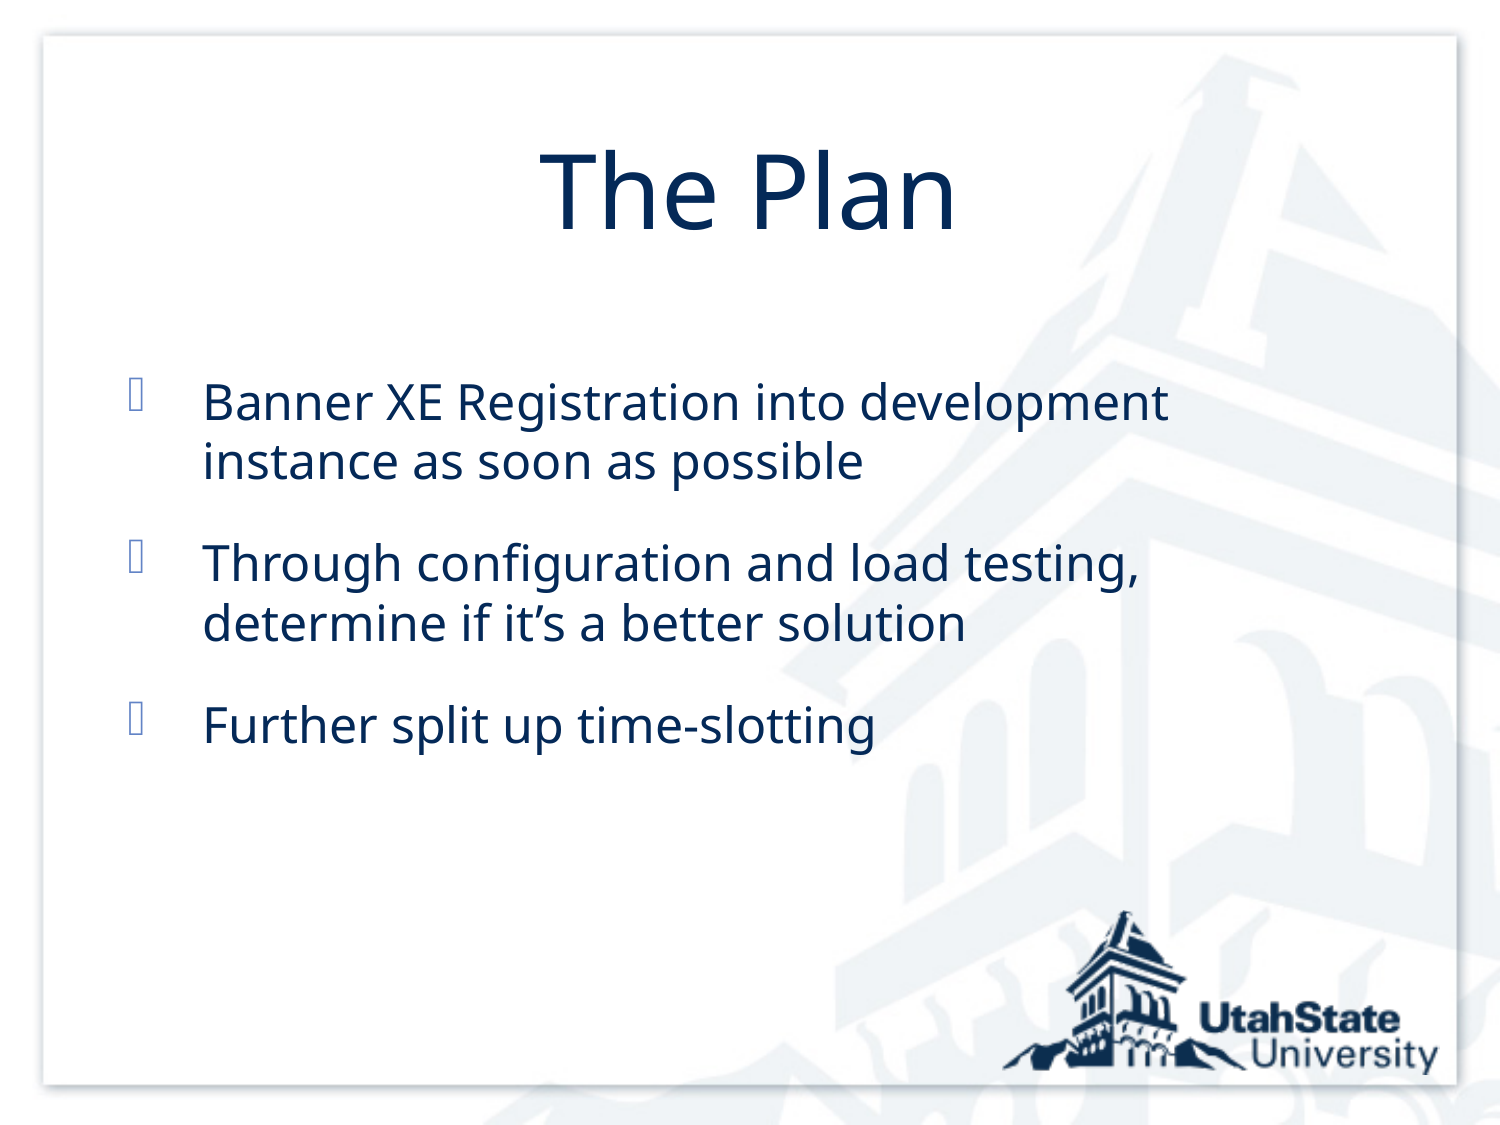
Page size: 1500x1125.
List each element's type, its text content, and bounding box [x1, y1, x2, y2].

picture [0, 0, 1500, 1125]
title The Plan [112, 75, 1388, 300]
list Banner XE Registration into development instance as soon as possible Through configuration and load testing, determine if it’s a better solution Further split up time-slotting [112, 362, 1388, 963]
